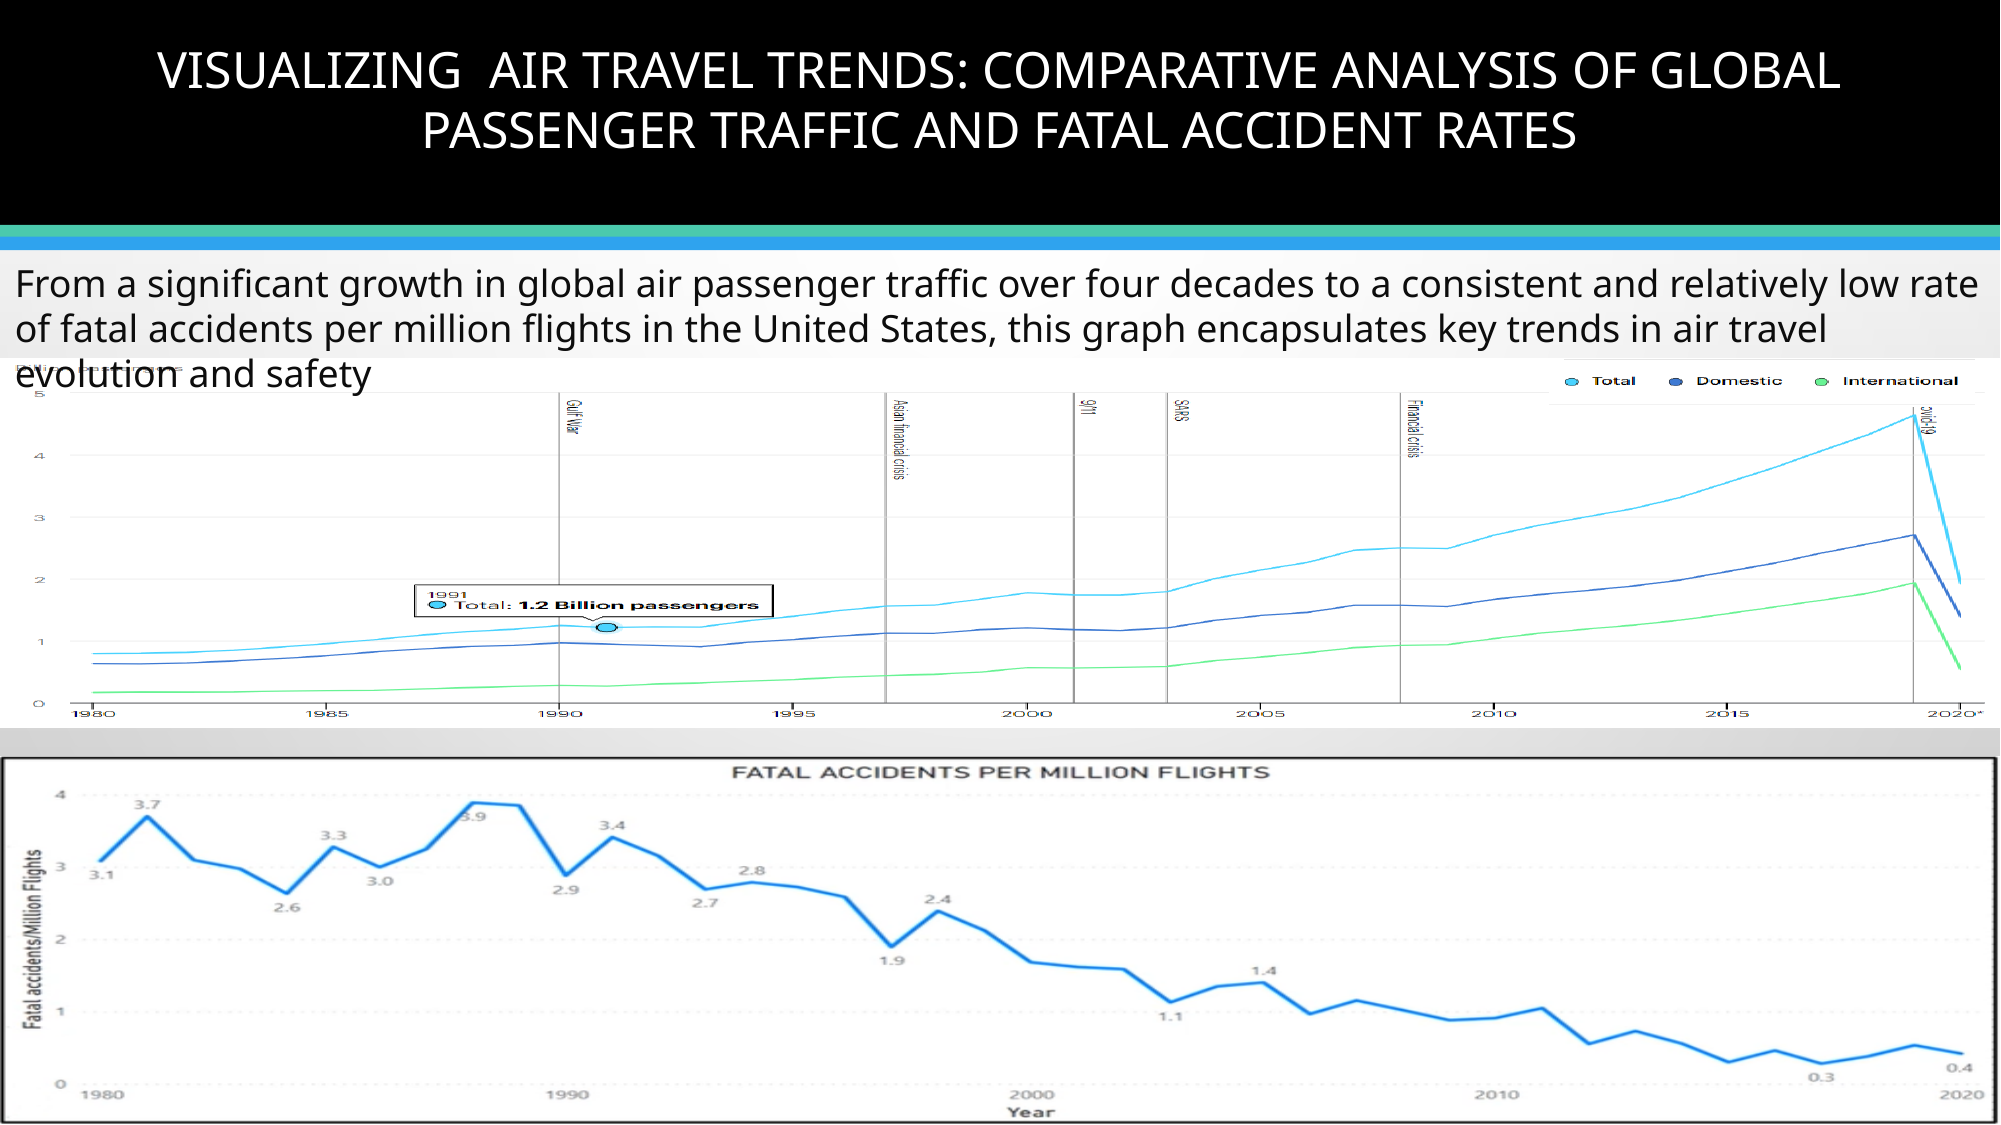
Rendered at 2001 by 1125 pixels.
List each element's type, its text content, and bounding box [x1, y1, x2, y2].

text_box From a significant growth in global air passenger traffic over four decades to a consistent and relatively low rate of fatal accidents per million flights in the United States, this graph encapsulates key trends in air travel evolution and safety [0, 252, 2000, 358]
text_box VISUALIZING AIR TRAVEL TRENDS: COMPARATIVE ANALYSIS OF GLOBAL PASSENGER TRAFFIC AND FATAL ACCIDENT RATES [29, 30, 1971, 226]
picture [0, 358, 2000, 1125]
